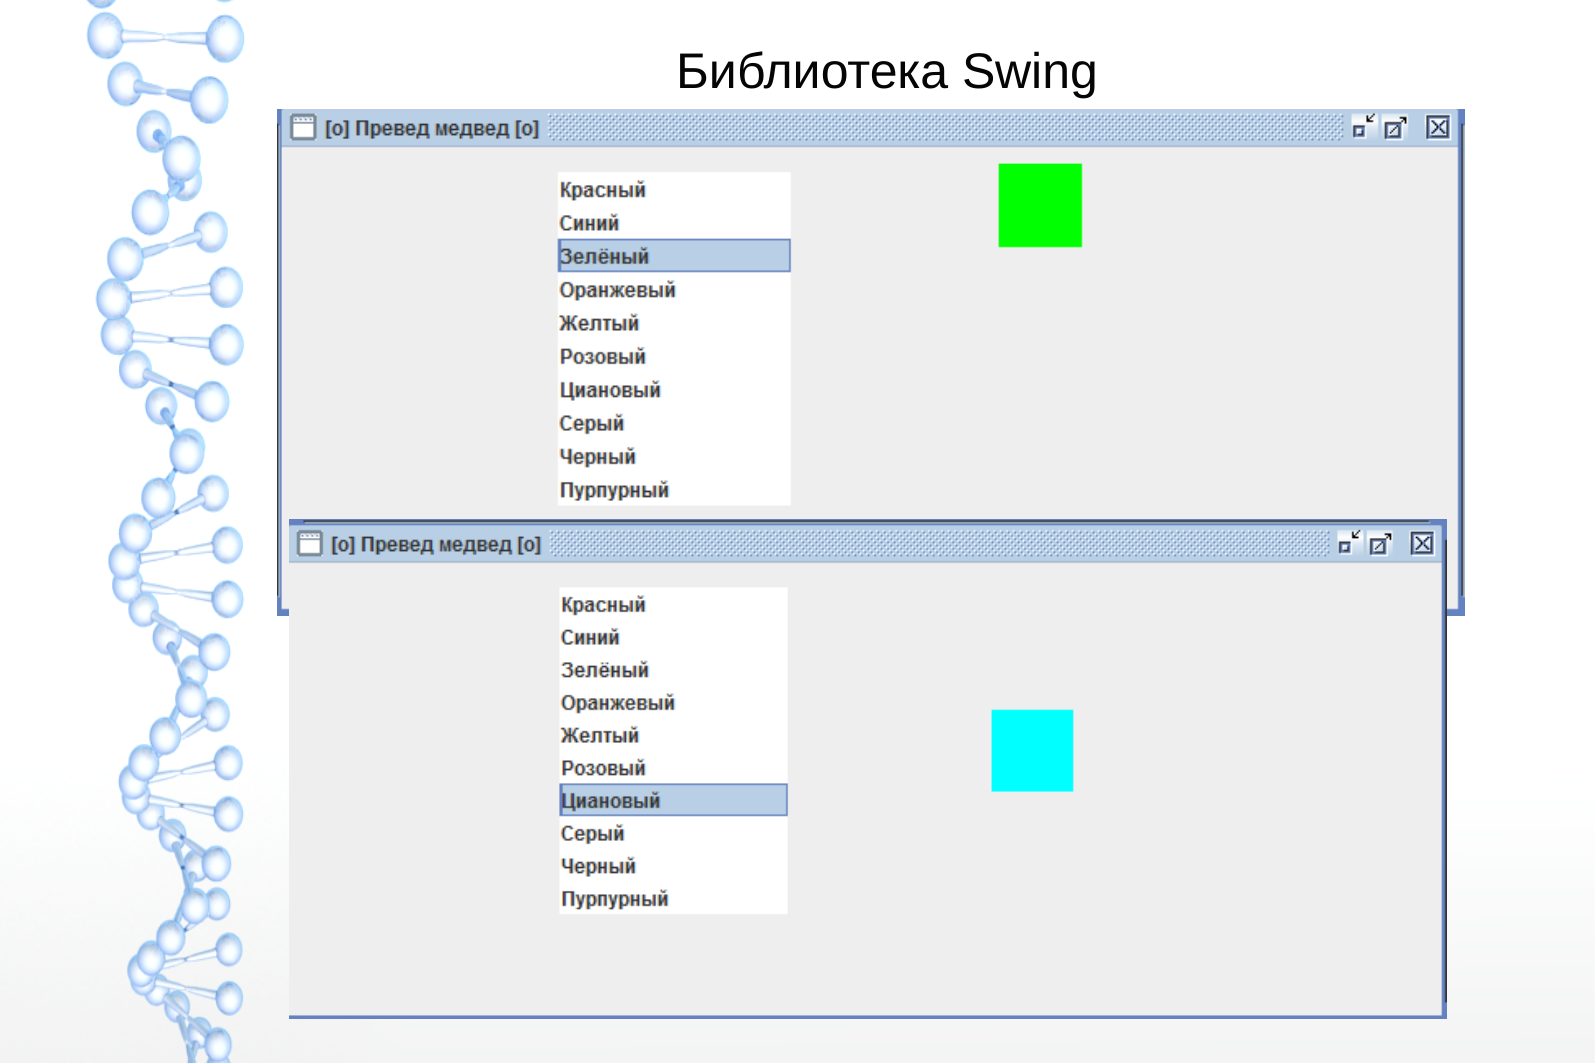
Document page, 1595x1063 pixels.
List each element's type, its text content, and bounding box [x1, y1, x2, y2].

picture [0, 0, 1595, 1063]
title Библиотека Swing [259, 34, 1515, 110]
